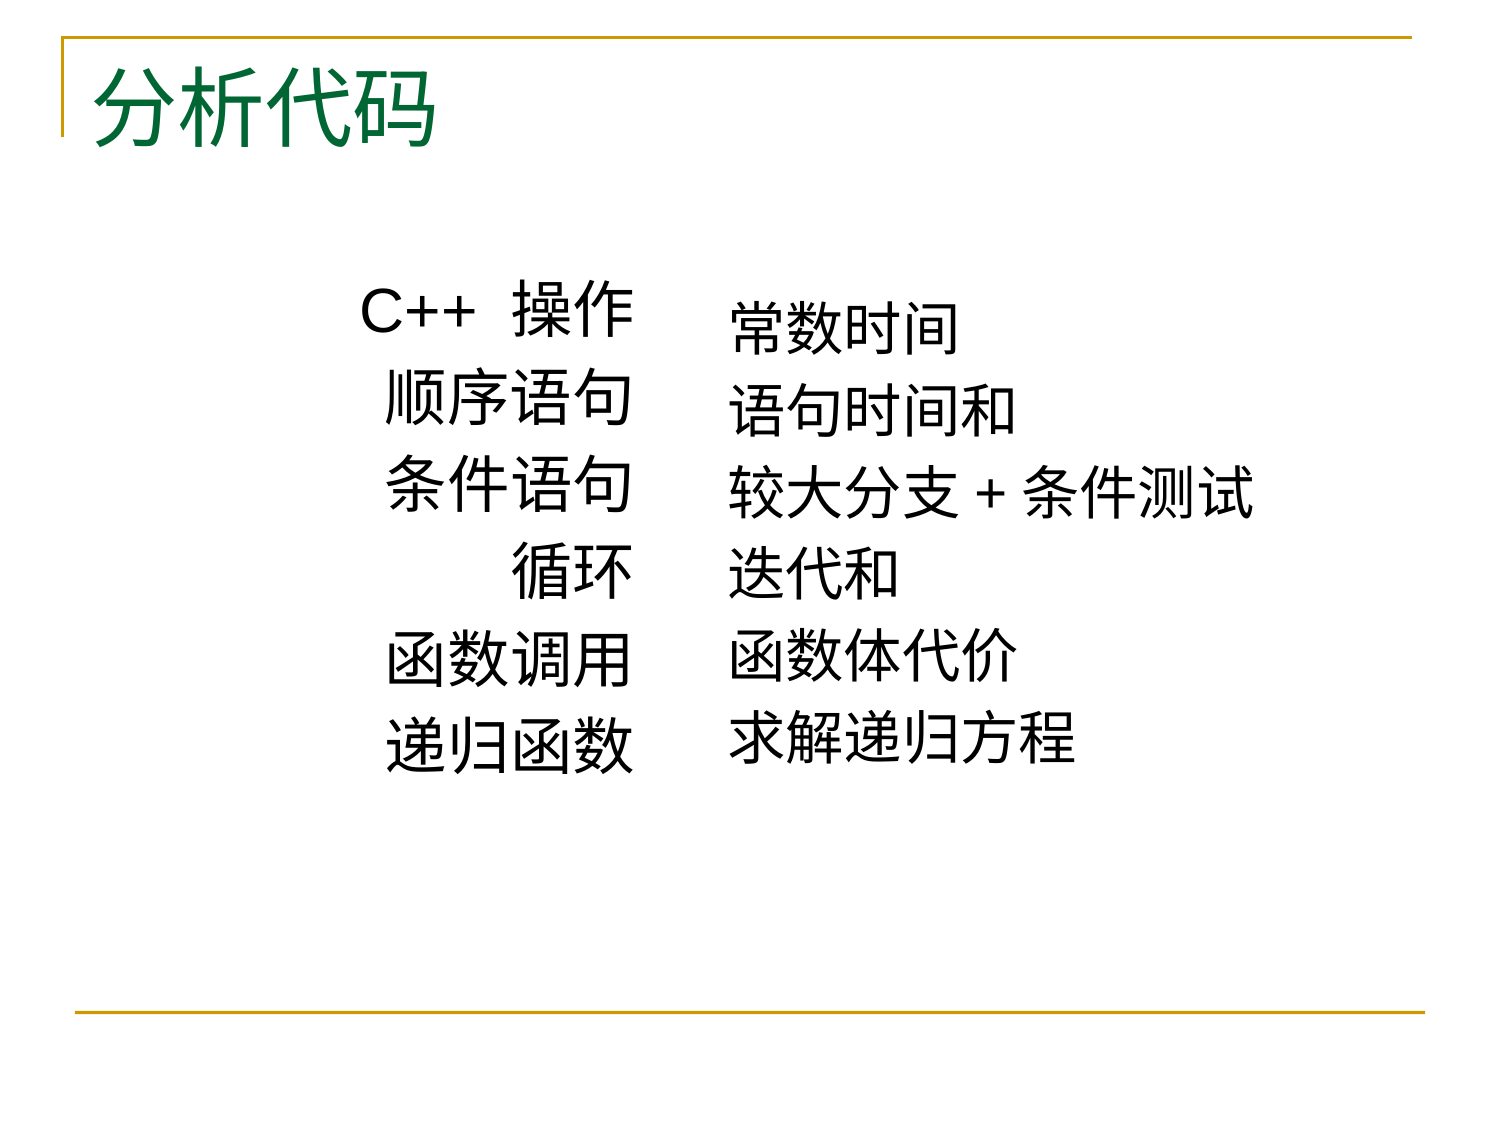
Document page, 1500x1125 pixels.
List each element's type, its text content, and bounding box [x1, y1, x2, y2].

list C++ 操作 顺序语句 条件语句 循环 函数调用 递归函数 [112, 262, 650, 863]
title 分析代码 [75, 45, 1425, 233]
text_box 常数时间 语句时间和 较大分支+条件测试 迭代和 函数体代价 求解递归方程 [712, 285, 1388, 823]
